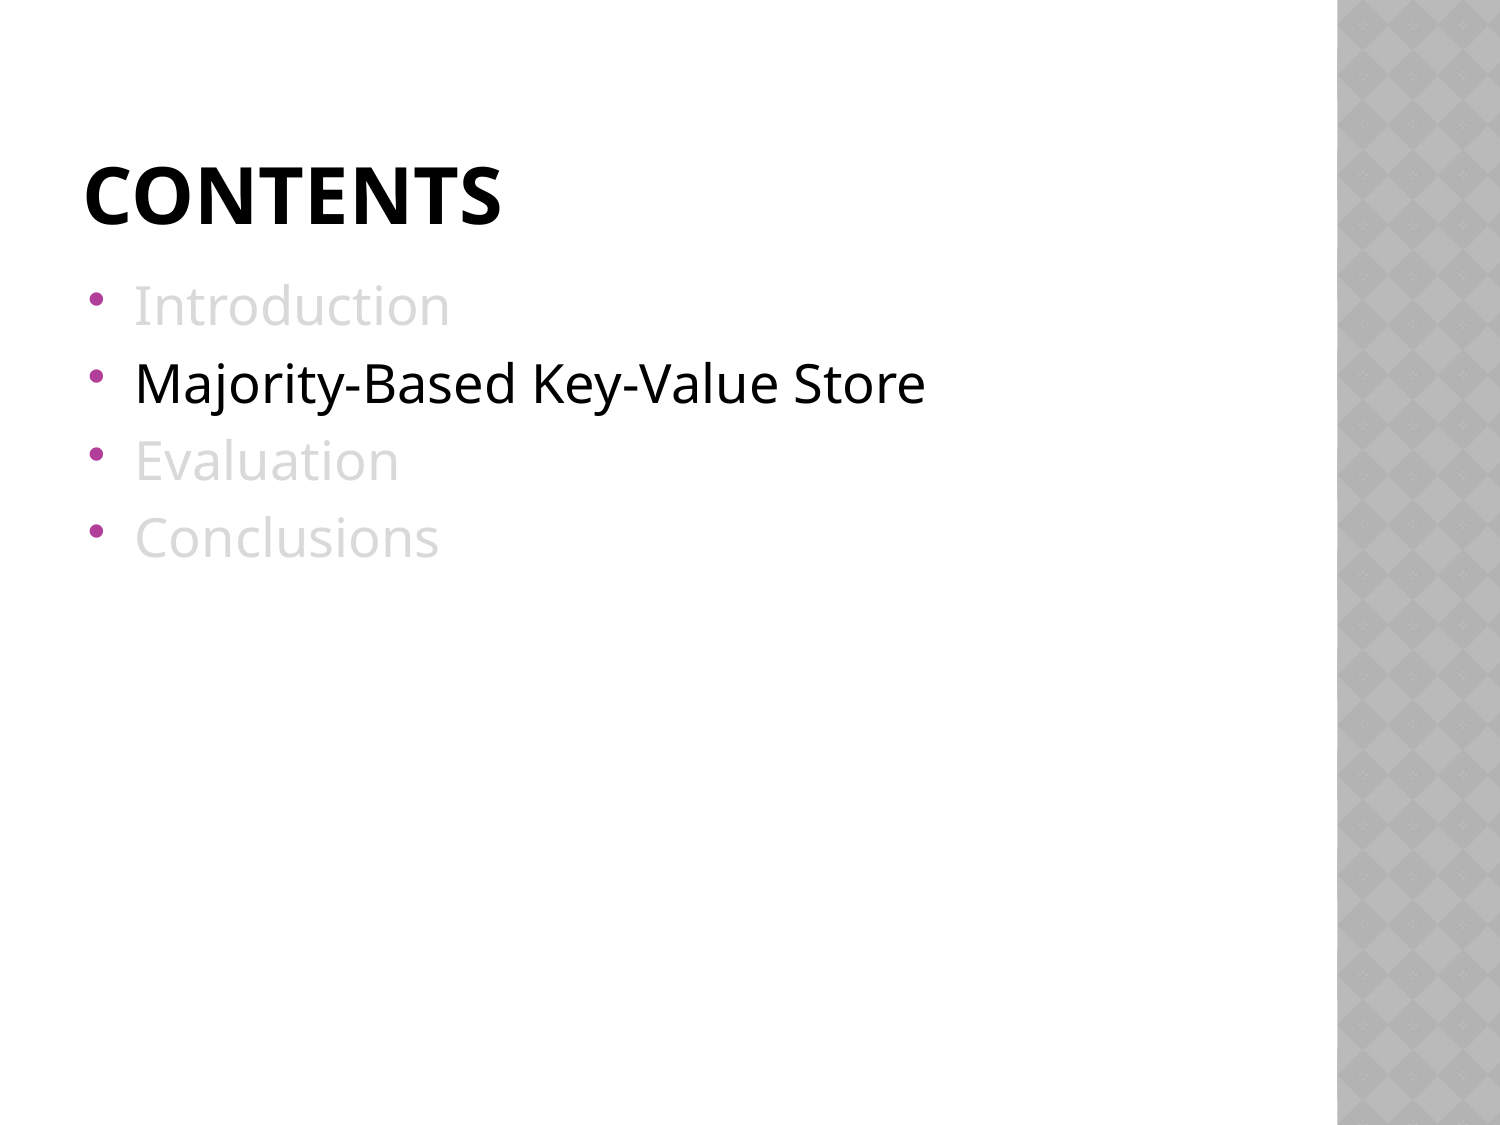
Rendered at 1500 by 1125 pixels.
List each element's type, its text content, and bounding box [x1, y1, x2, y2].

title Contents [75, 52, 1263, 240]
list Introduction Majority-Based Key-Value Store Evaluation Conclusions [75, 264, 1263, 1059]
